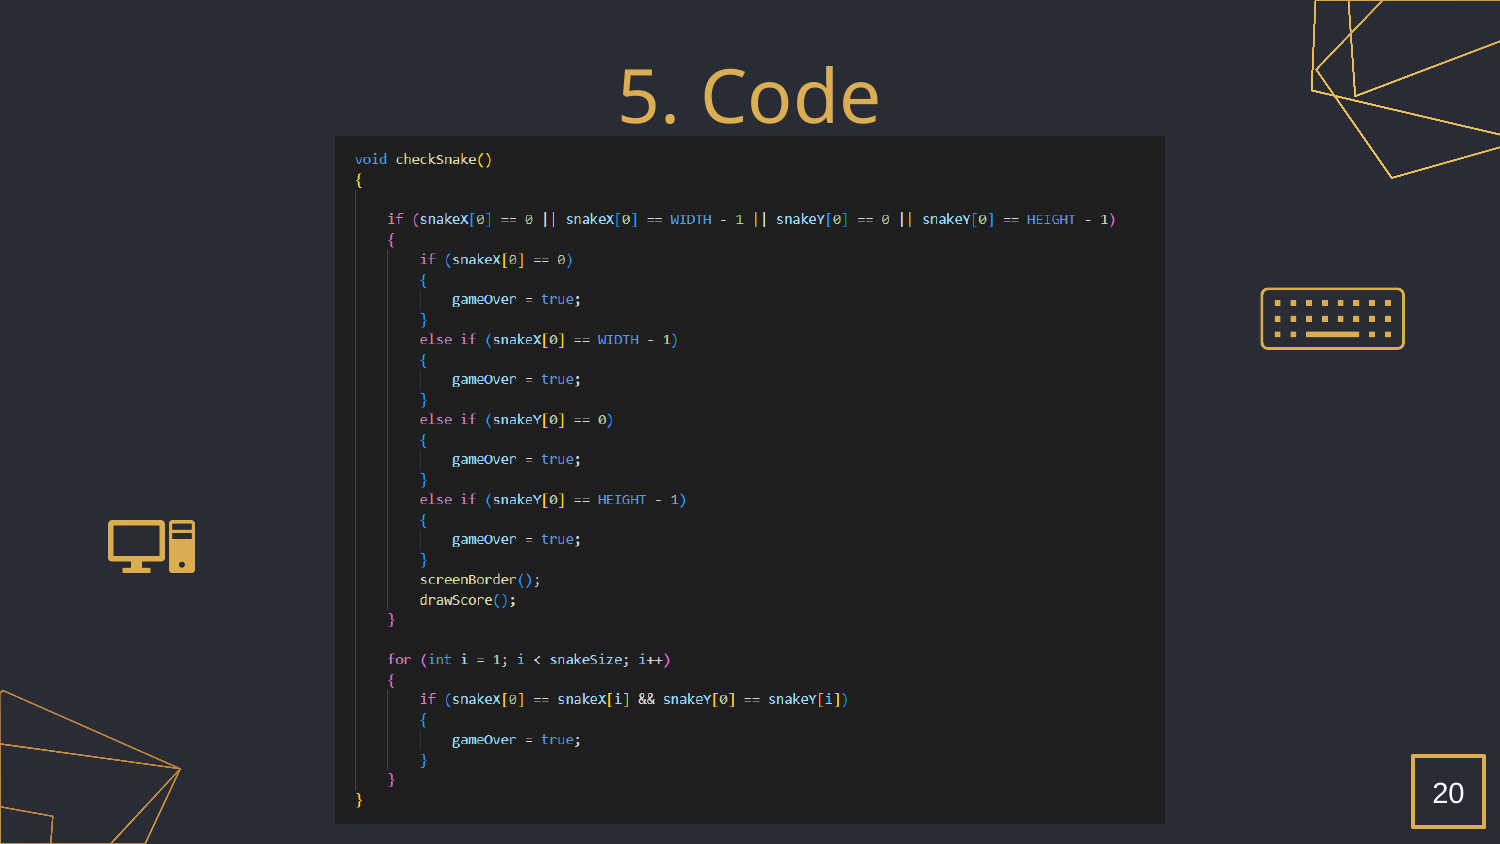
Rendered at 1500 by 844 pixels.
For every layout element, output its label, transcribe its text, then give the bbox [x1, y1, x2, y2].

picture [1257, 243, 1408, 395]
picture [334, 135, 1166, 824]
text_box 20 [1411, 754, 1486, 829]
text_box 5. Code [0, 41, 1500, 146]
picture [106, 501, 197, 592]
